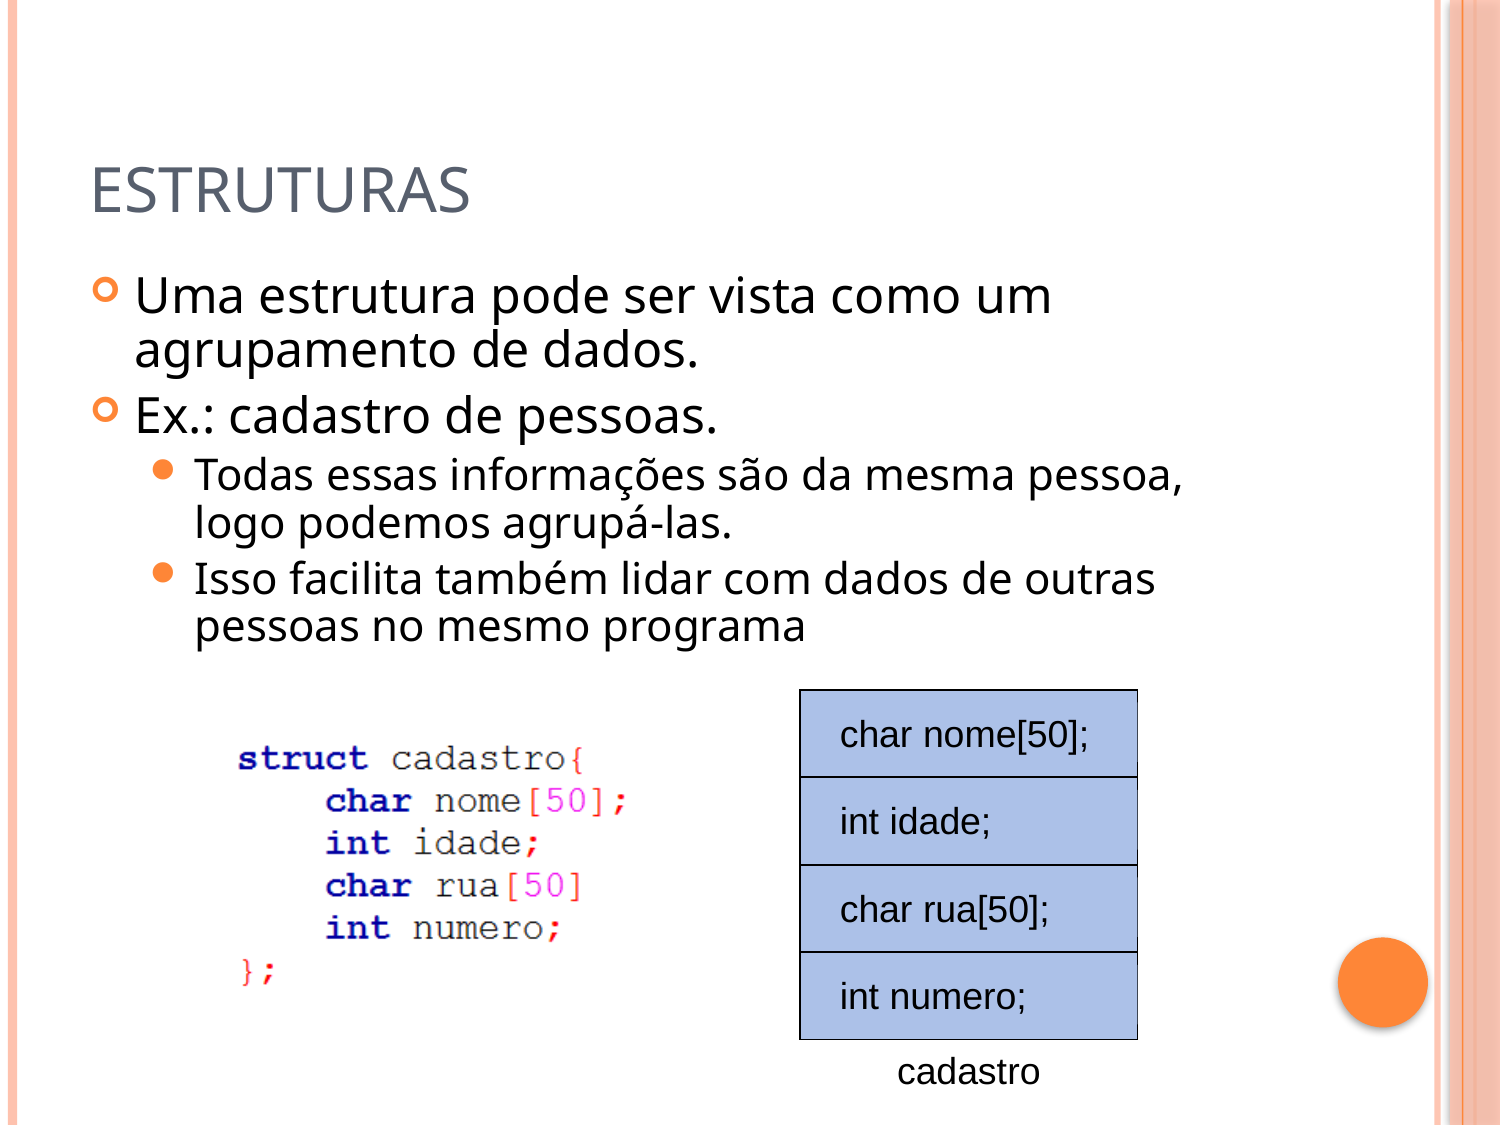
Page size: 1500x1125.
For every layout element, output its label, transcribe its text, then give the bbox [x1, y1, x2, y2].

title Estruturas [75, 45, 1300, 233]
picture [236, 735, 640, 995]
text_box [799, 689, 1138, 1101]
list Uma estrutura pode ser vista como um agrupamento de dados. Ex.: cadastro de pessoas. Todas essas informações são da mesma pessoa, logo podemos agrupá-las. Isso facilita também lidar com dados de outras pessoas no mesmo programa [75, 262, 1300, 1062]
